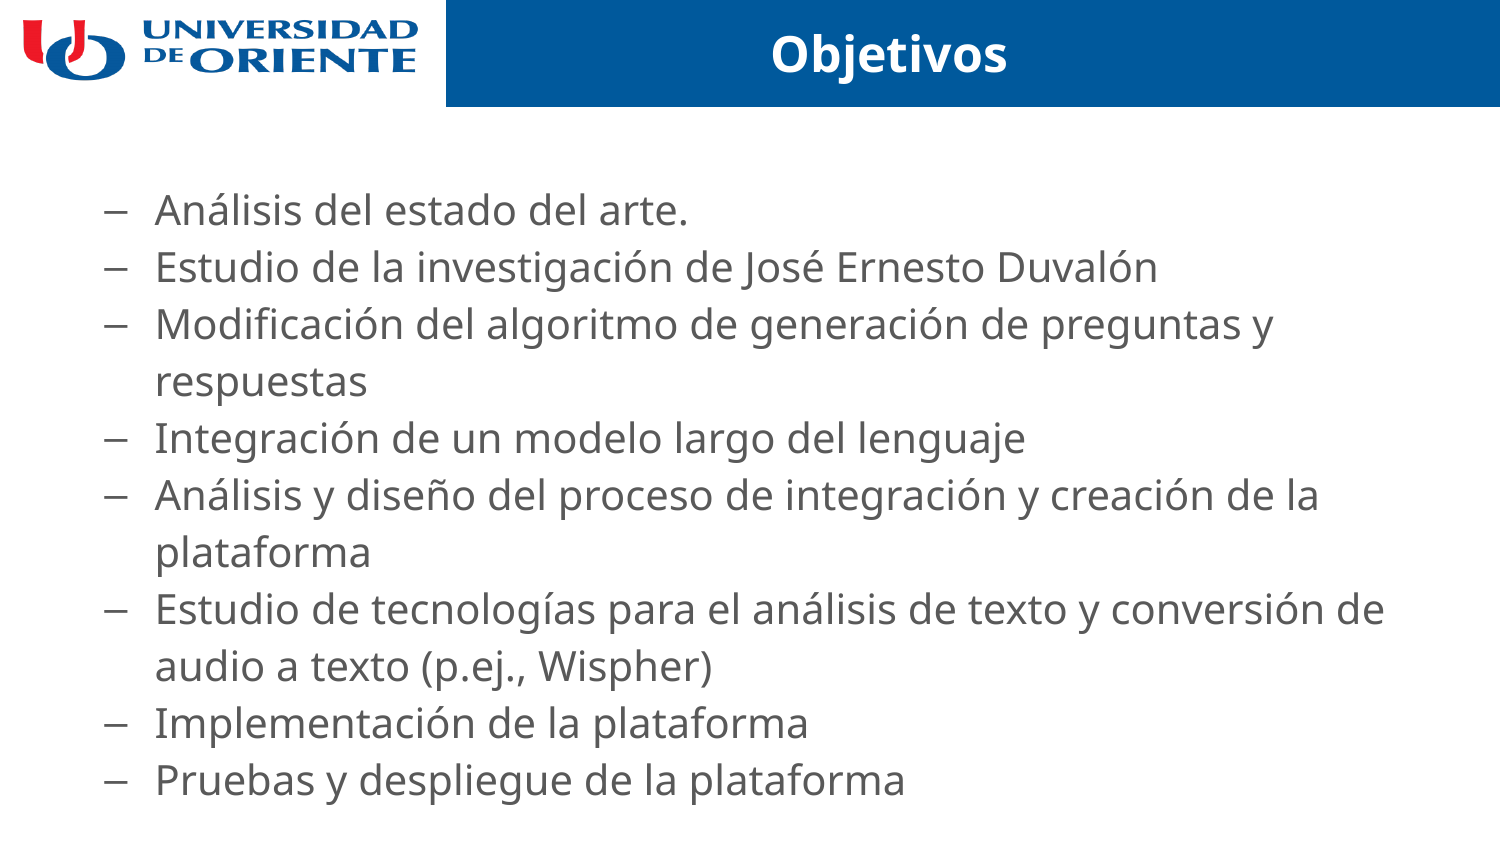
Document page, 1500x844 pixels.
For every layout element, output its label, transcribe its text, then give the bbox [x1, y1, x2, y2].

subtitle Análisis del estado del arte. Estudio de la investigación de José Ernesto Duvalón Modificación del algoritmo de generación de preguntas y respuestas Integración de un modelo largo del lenguaje Análisis y diseño del proceso de integración y creación de la plataforma Estudio de tecnologías para el análisis de texto y conversión de audio a texto (p.ej., Wispher) Implementación de la plataforma Pruebas y despliegue de la plataforma [65, 161, 1435, 844]
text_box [0, 0, 1500, 107]
